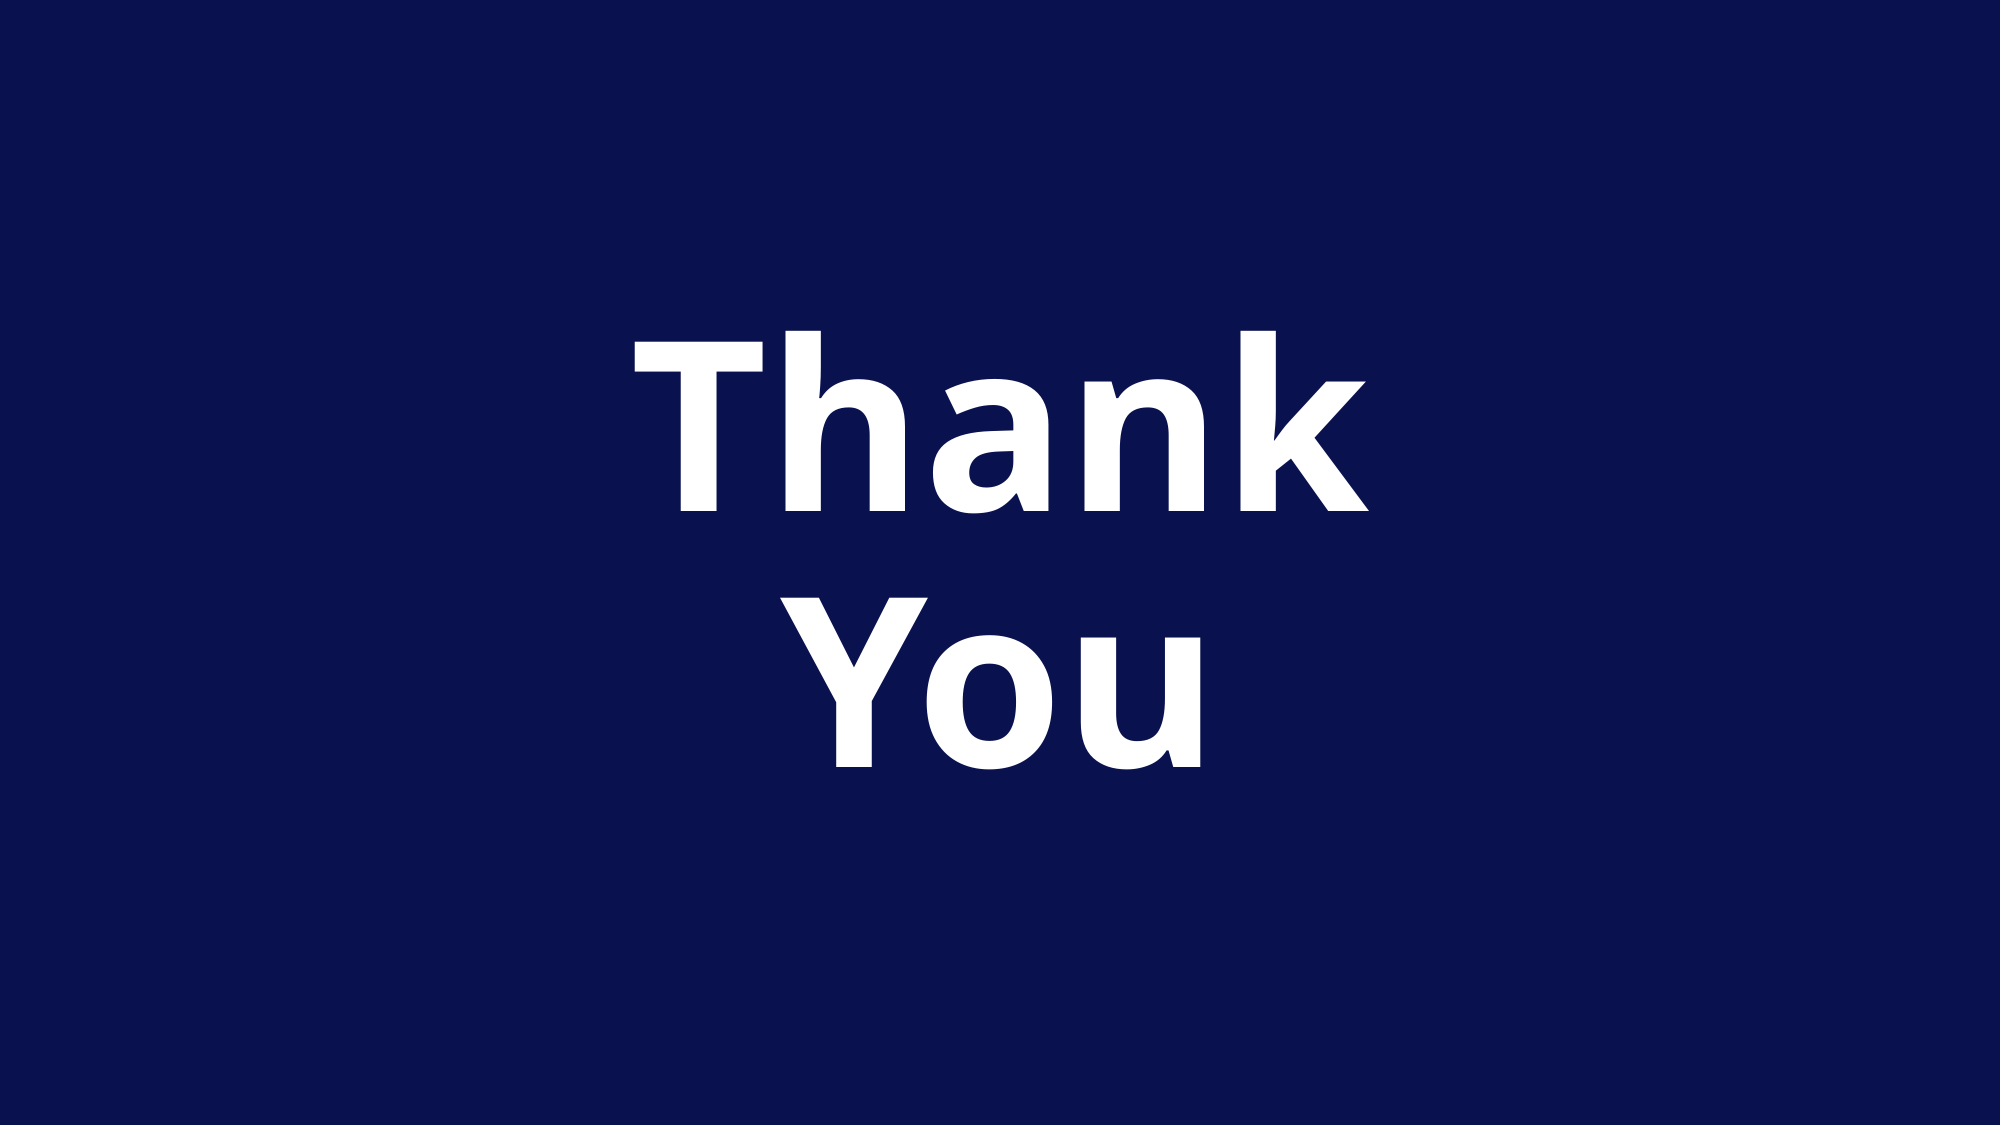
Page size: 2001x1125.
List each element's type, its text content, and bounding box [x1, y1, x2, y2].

title Thank You [446, 298, 1554, 827]
